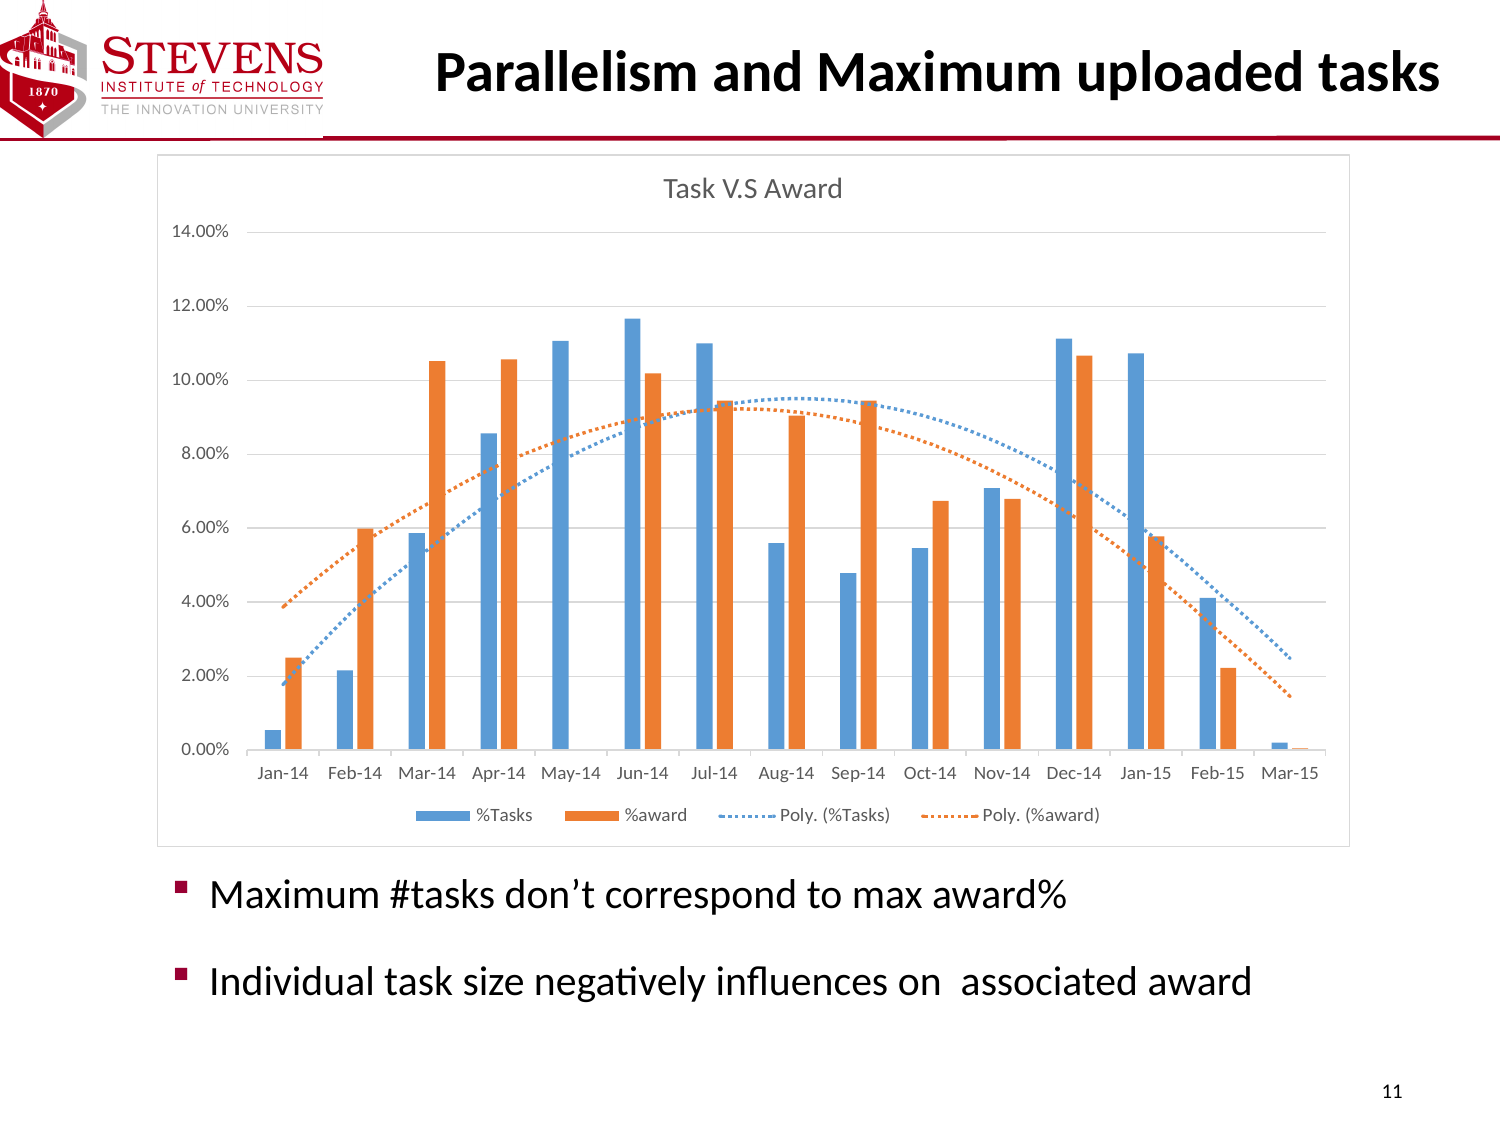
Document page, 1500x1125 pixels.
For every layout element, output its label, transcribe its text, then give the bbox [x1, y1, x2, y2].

title Parallelism and Maximum uploaded tasks [299, 0, 1457, 136]
text_box Maximum #tasks don’t correspond to max award% Individual task size negatively influences on associated award [156, 865, 1350, 1012]
picture [156, 153, 1351, 848]
picture [0, 0, 323, 138]
